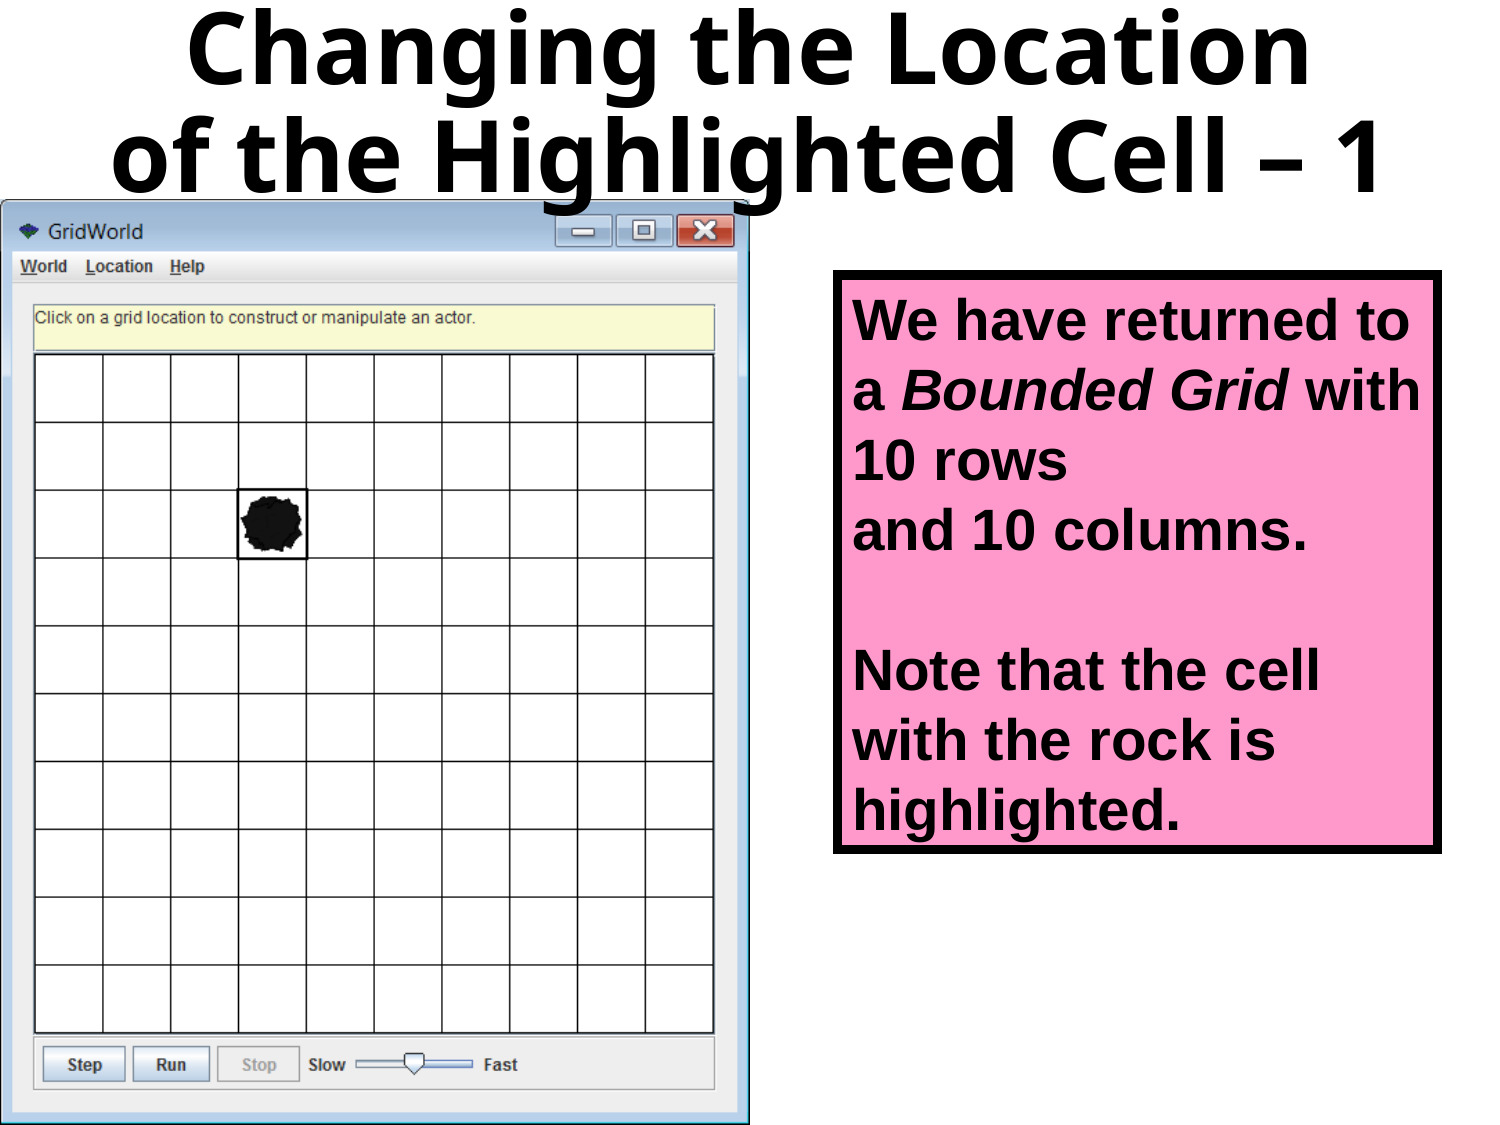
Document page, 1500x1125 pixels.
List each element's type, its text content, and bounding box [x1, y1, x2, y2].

text_box We have returned to a Bounded Grid with 10 rows and 10 columns. Note that the cell with the rock is highlighted. [837, 274, 1438, 850]
text_box Changing the Location of the Highlighted Cell – 1 [0, 0, 1500, 213]
picture [0, 198, 751, 1125]
